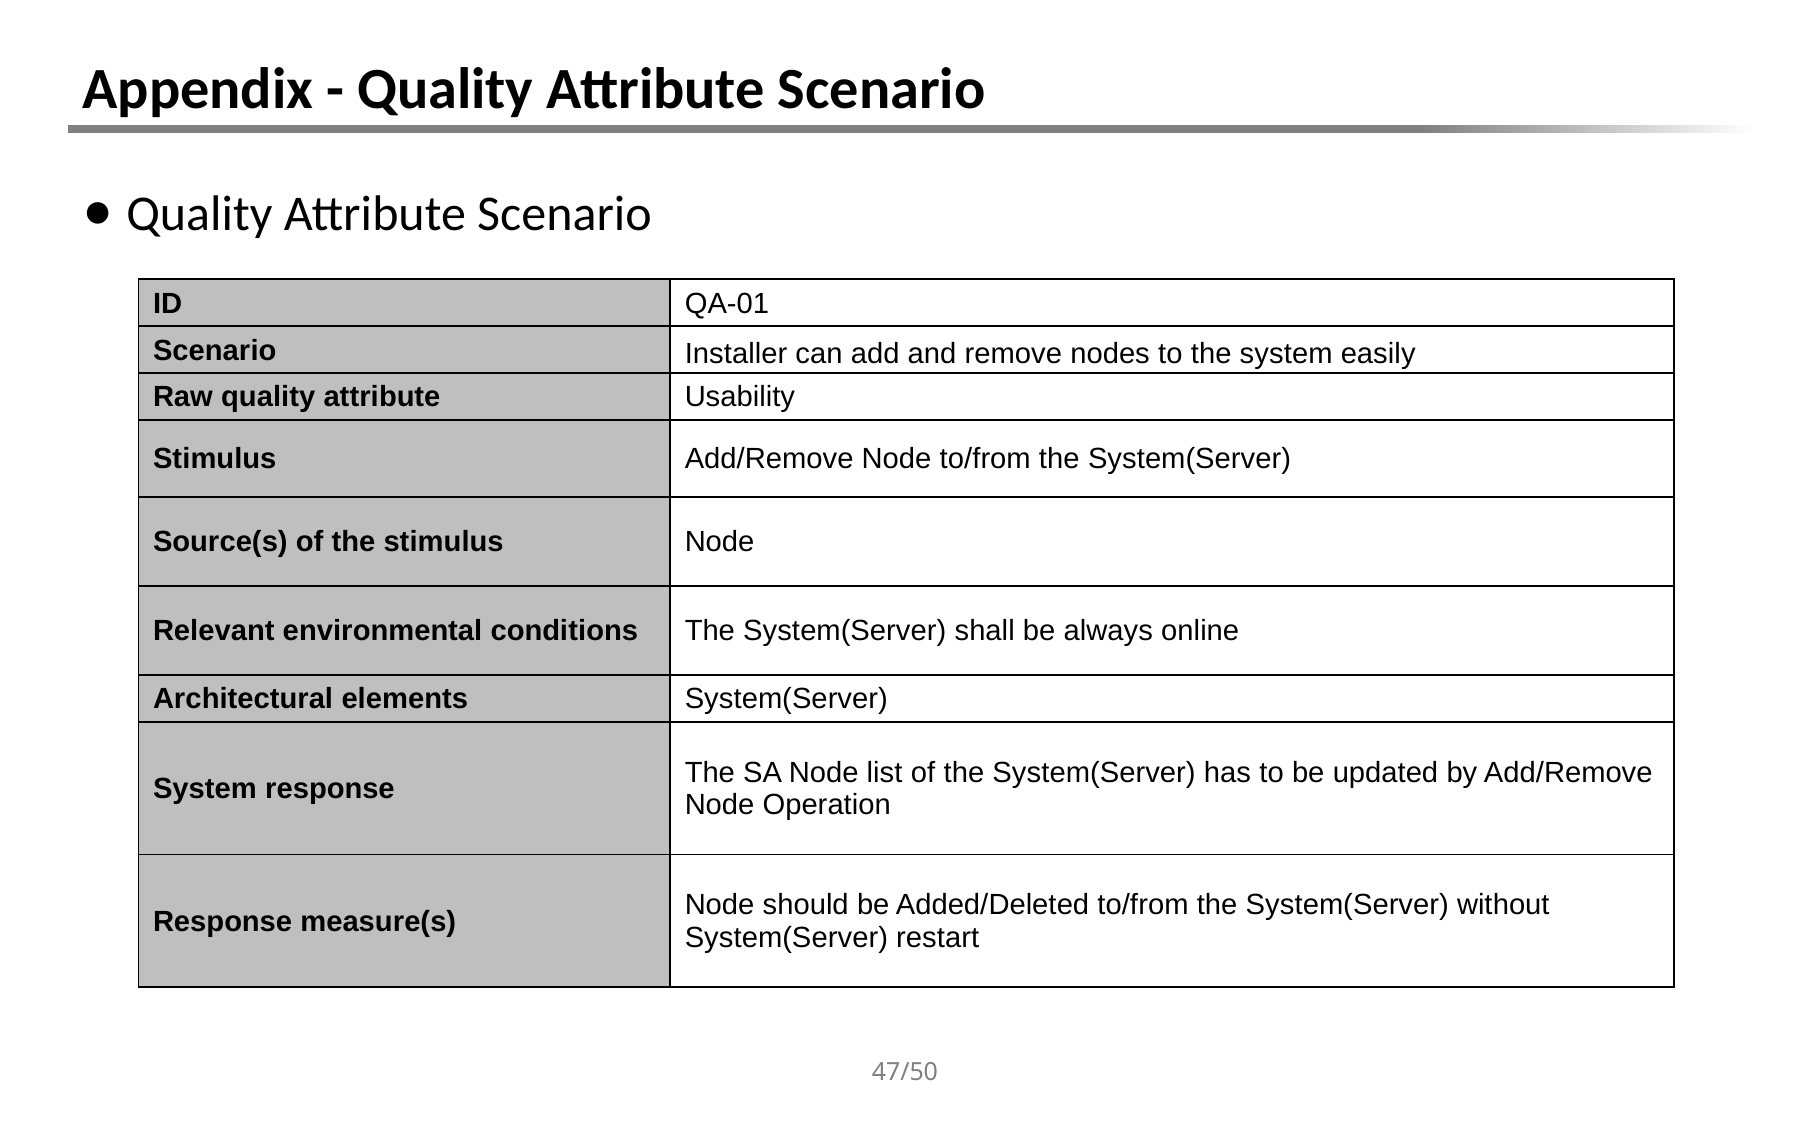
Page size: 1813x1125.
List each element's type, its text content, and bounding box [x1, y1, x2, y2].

table_cell Node should be Added/Deleted to/from the System(Server) without System(Server) restart [671, 855, 1673, 986]
table_cell The SA Node list of the System(Server) has to be updated by Add/Remove Node Operation [671, 723, 1673, 854]
table_cell System response [139, 723, 669, 854]
table_cell Node [671, 498, 1673, 585]
table_cell Usability [671, 374, 1673, 419]
table_cell Stimulus [139, 421, 669, 496]
table_cell The System(Server) shall be always online [671, 587, 1673, 674]
table_cell Response measure(s) [139, 855, 669, 986]
table_cell Installer can add and remove nodes to the system easily [671, 327, 1673, 372]
table_cell Add/Remove Node to/from the System(Server) [671, 421, 1673, 496]
table_cell Scenario [139, 327, 669, 372]
list Quality Attribute Scenario [67, 172, 1757, 1024]
table_cell Source(s) of the stimulus [139, 498, 669, 585]
table_cell System(Server) [671, 676, 1673, 721]
slide_number 47/50 [823, 1042, 987, 1103]
table_header ID [139, 280, 669, 325]
table_cell Relevant environmental conditions [139, 587, 669, 674]
table_cell Raw quality attribute [139, 374, 669, 419]
table_cell Architectural elements [139, 676, 669, 721]
title Appendix - Quality Attribute Scenario [67, 45, 1757, 126]
table_header QA-01 [671, 280, 1673, 325]
